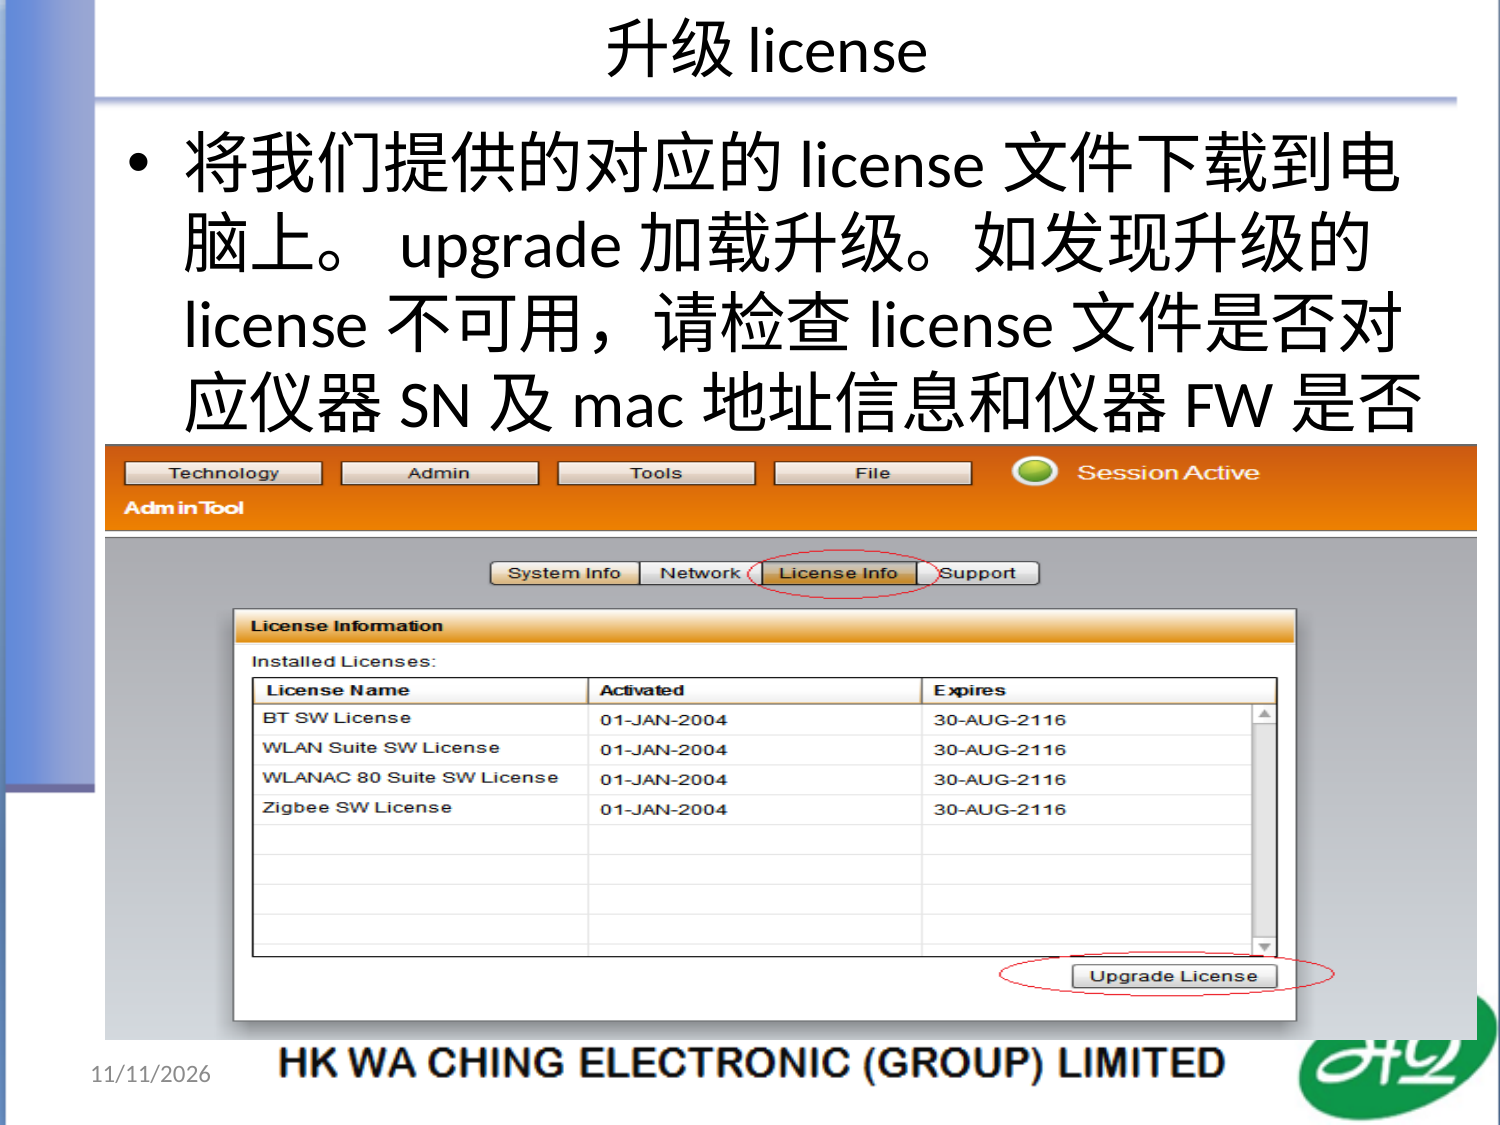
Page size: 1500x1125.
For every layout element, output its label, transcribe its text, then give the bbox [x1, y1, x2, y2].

title 升级license [93, 0, 1442, 94]
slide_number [75, 1042, 425, 1103]
picture [0, 0, 1500, 1125]
list 将我们提供的对应的license文件下载到电脑上。upgrade加载升级。如发现升级的license不可用，请检查license文件是否对应仪器SN及mac地址信息和仪器FW是否支持。 [111, 113, 1444, 442]
